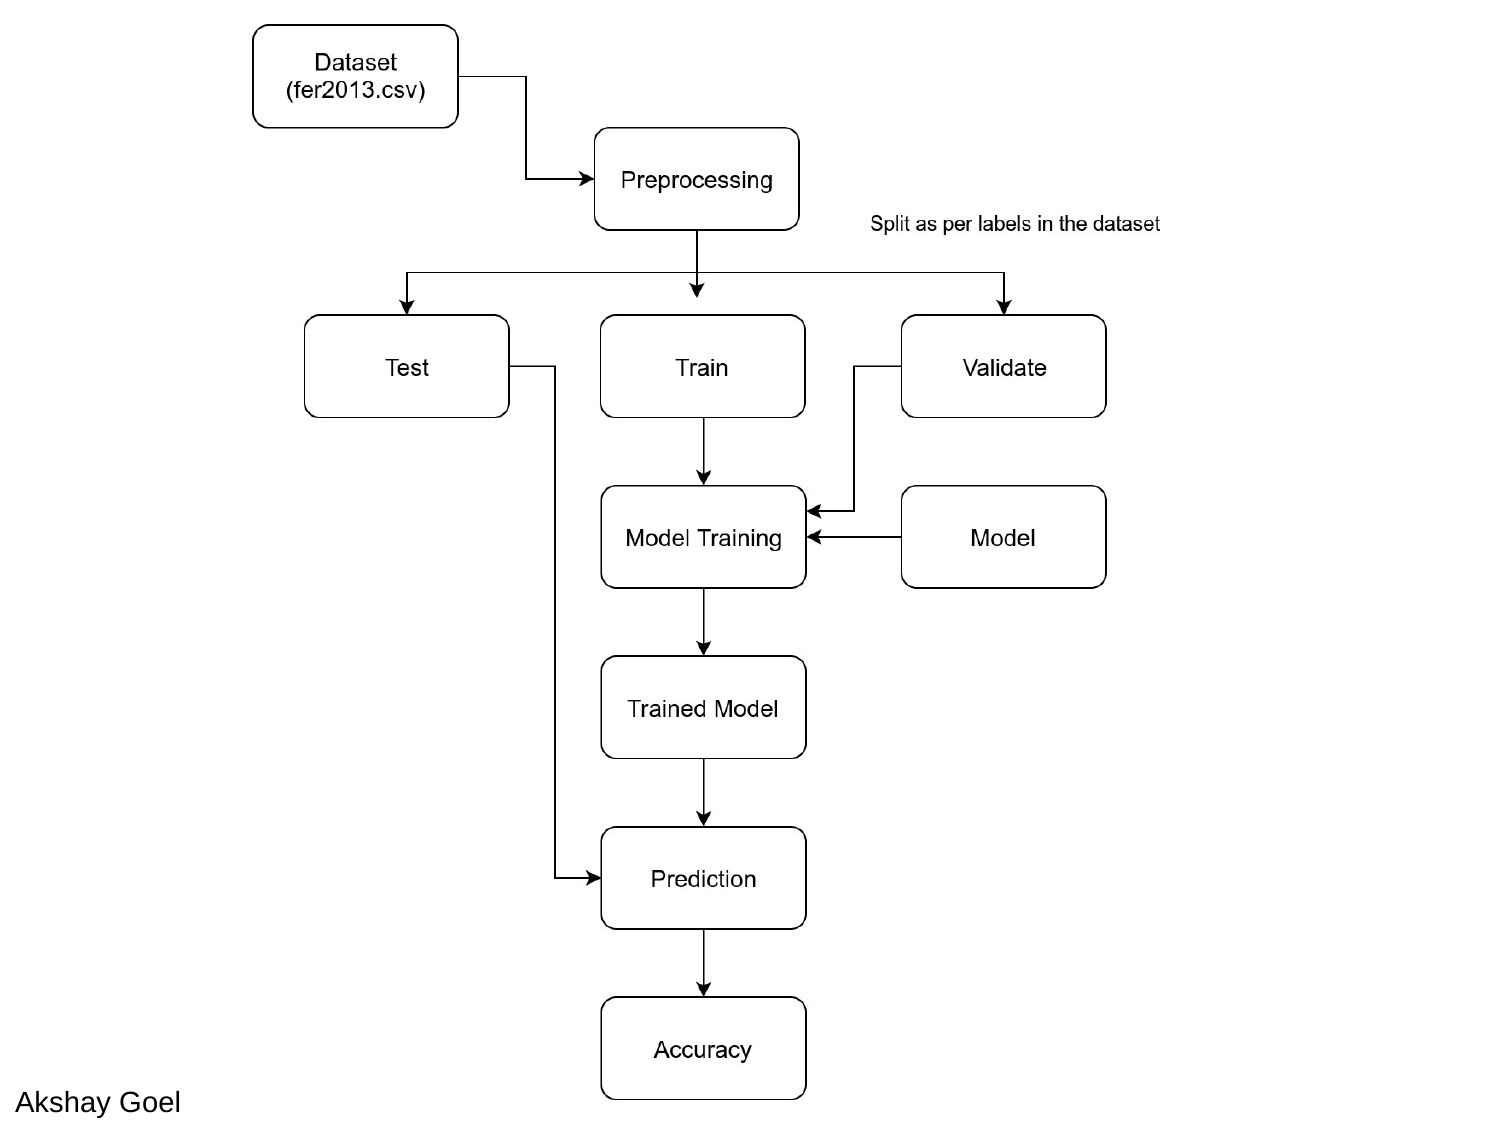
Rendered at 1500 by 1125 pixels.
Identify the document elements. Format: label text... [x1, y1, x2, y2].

picture [252, 24, 1192, 1101]
text_box Akshay Goel [0, 1068, 467, 1125]
